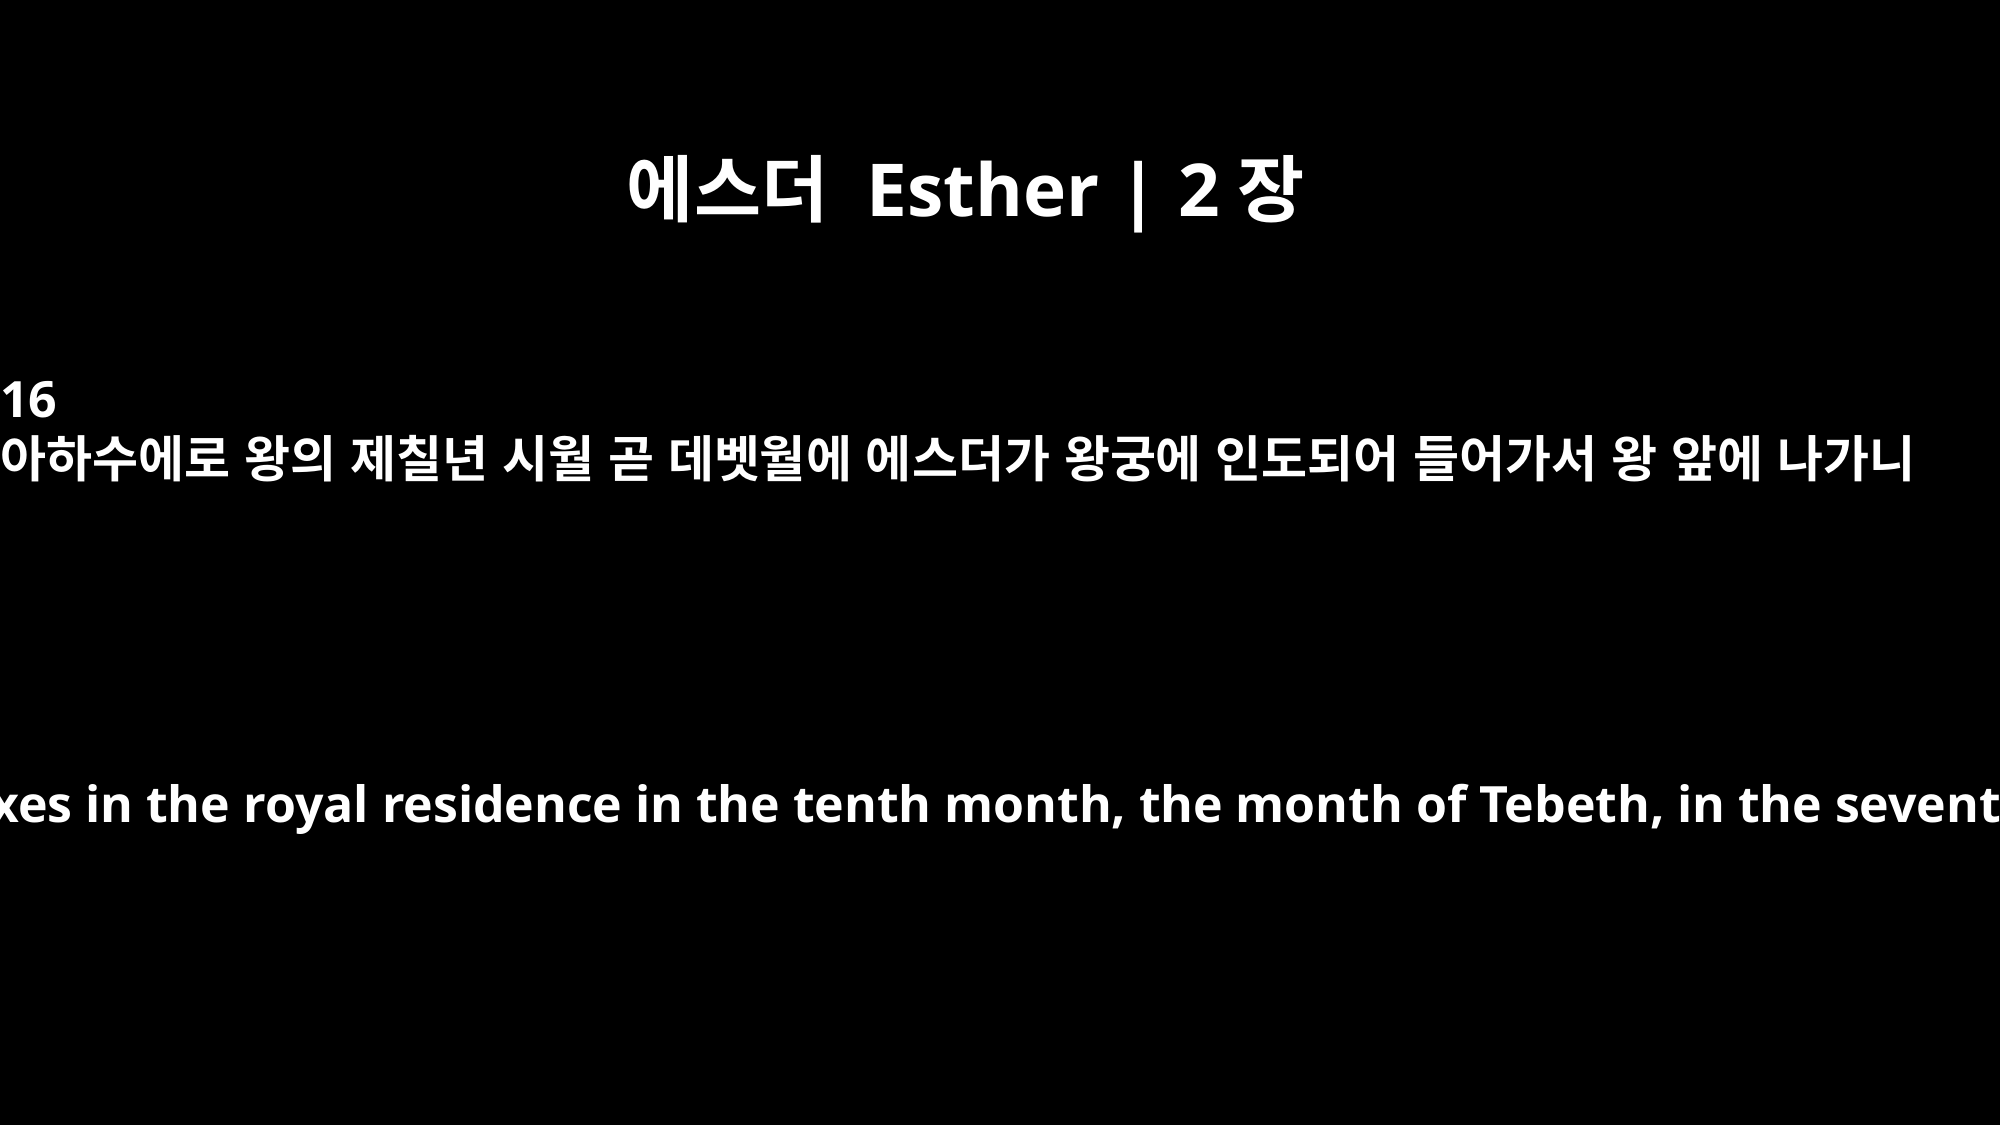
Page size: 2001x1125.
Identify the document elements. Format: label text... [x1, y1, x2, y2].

text_box She was taken to King Xerxes in the royal residence in the tenth month, the month of Tebeth, in the seventh year of his reign. [0, 764, 2000, 840]
text_box 16 아하수에로 왕의 제칠년 시월 곧 데벳월에 에스더가 왕궁에 인도되어 들어가서 왕 앞에 나가니 [0, 359, 1932, 495]
text_box 에스더 Esther | 2장 [612, 136, 1320, 239]
